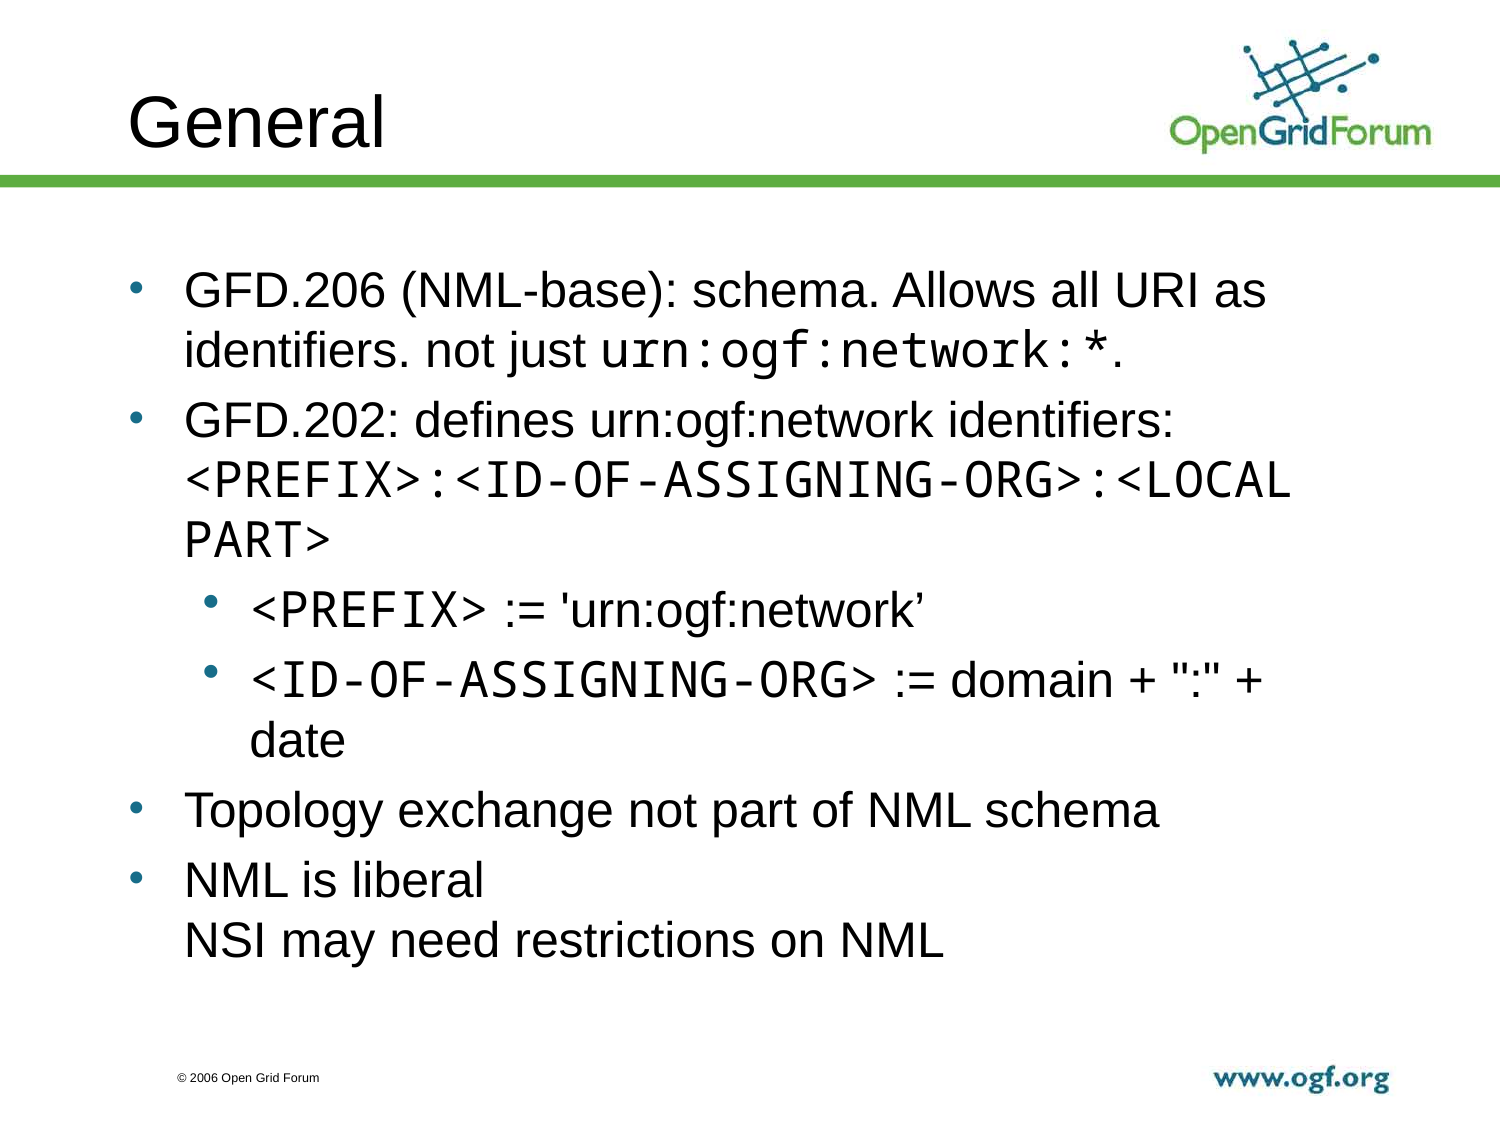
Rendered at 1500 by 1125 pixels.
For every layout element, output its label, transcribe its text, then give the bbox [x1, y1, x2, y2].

picture [0, 188, 1500, 1125]
list GFD.206 (NML-base): schema. Allows all URI as identifiers. not just urn:ogf:network:*. GFD.202: defines urn:ogf:network identifiers: <PREFIX>:<ID-OF-ASSIGNING-ORG>:<LOCAL PART> <PREFIX> := 'urn:ogf:network’ <ID-OF-ASSIGNING-ORG> := domain + ":" + date Topology exchange not part of NML schema NML is liberal NSI may need restrictions on NML [112, 249, 1388, 926]
title General [112, 24, 1388, 213]
picture [0, 0, 1500, 174]
